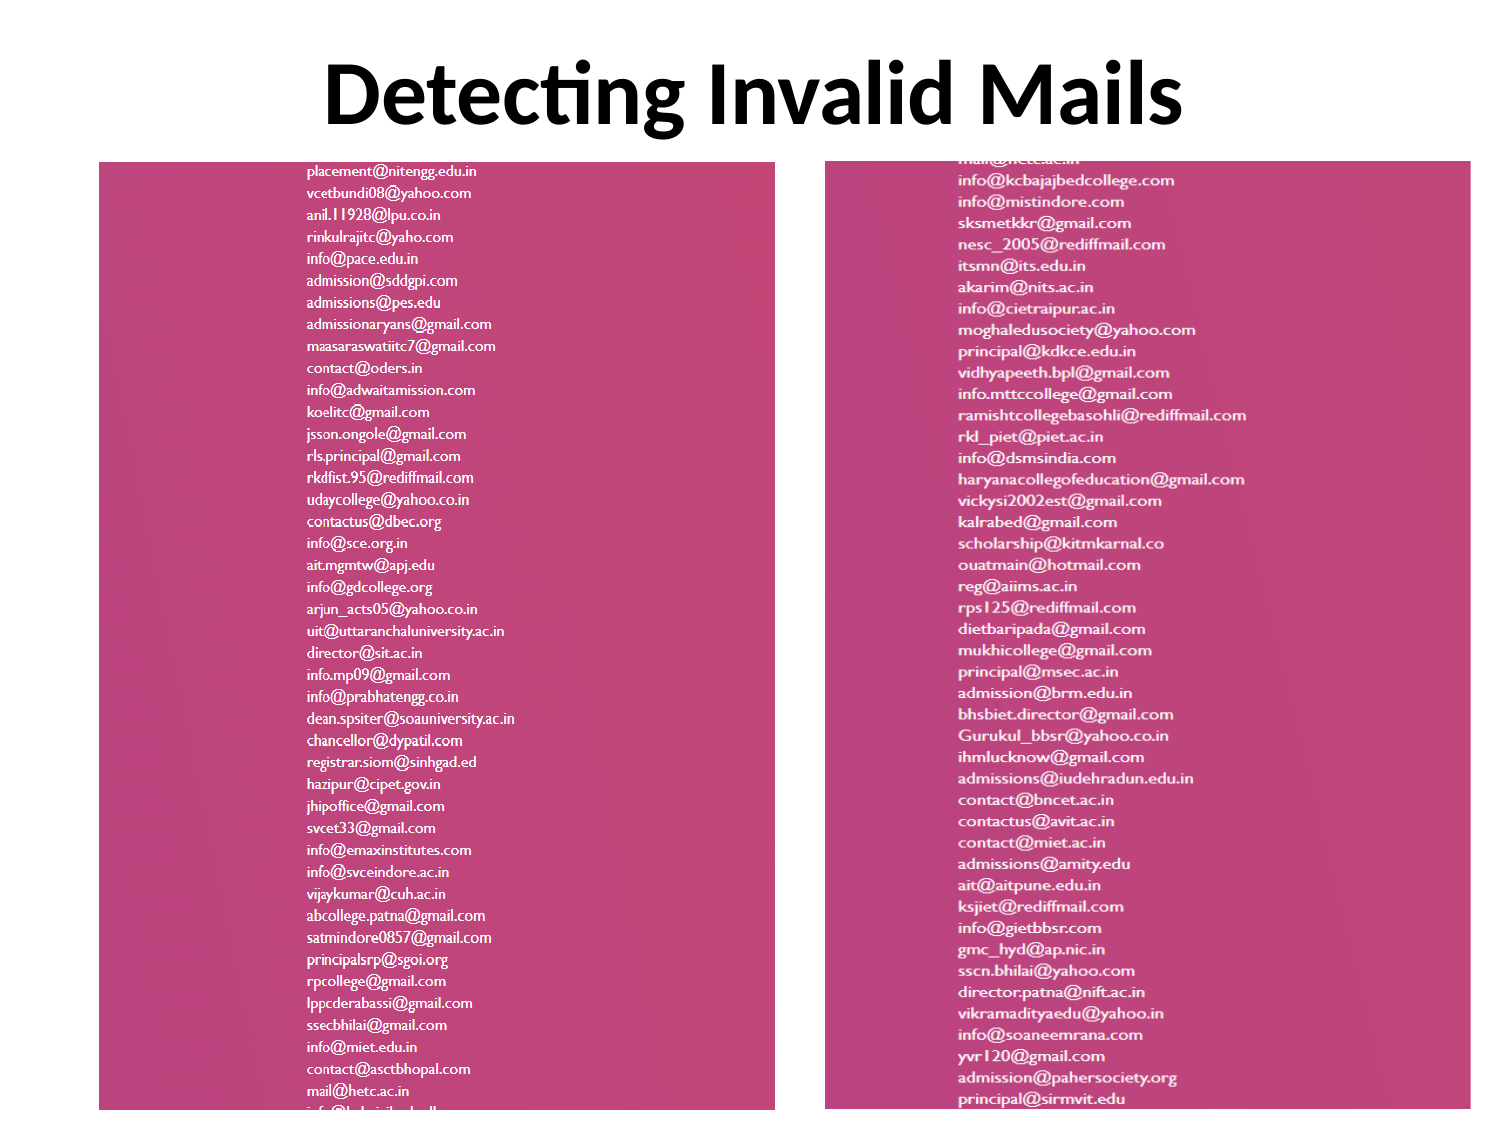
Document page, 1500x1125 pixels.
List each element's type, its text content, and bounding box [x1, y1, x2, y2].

picture [99, 162, 776, 1111]
title Detecting Invalid Mails [321, 31, 1193, 222]
picture [824, 161, 1471, 1110]
